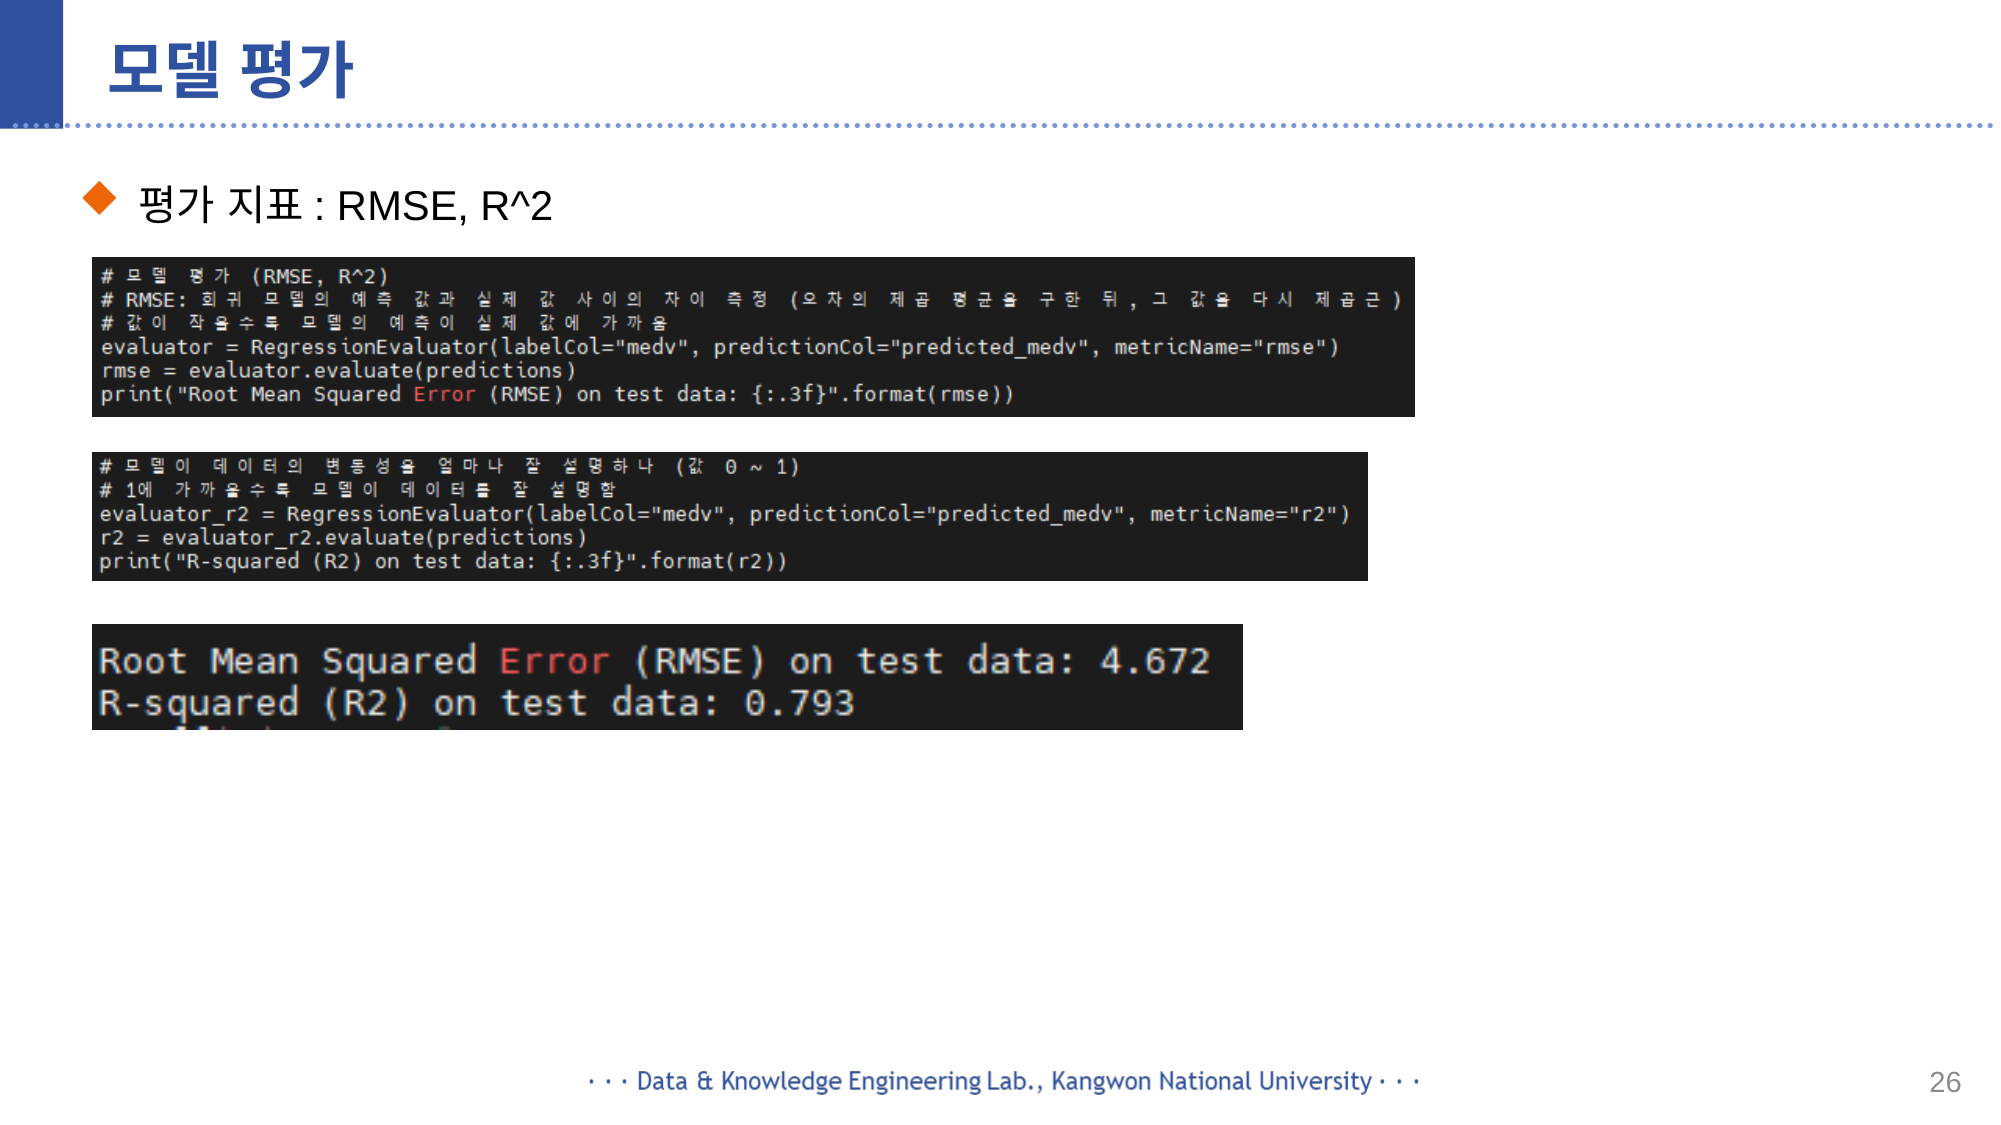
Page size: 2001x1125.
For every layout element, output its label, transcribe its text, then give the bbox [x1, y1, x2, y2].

picture [92, 257, 1415, 417]
title 모델 평가 [92, 29, 1818, 109]
picture [92, 452, 1368, 581]
picture [572, 1058, 1428, 1111]
picture [92, 624, 1243, 730]
slide_number 26 [1526, 1051, 1977, 1111]
list 평가 지표: RMSE, R^2 [63, 171, 1937, 1014]
